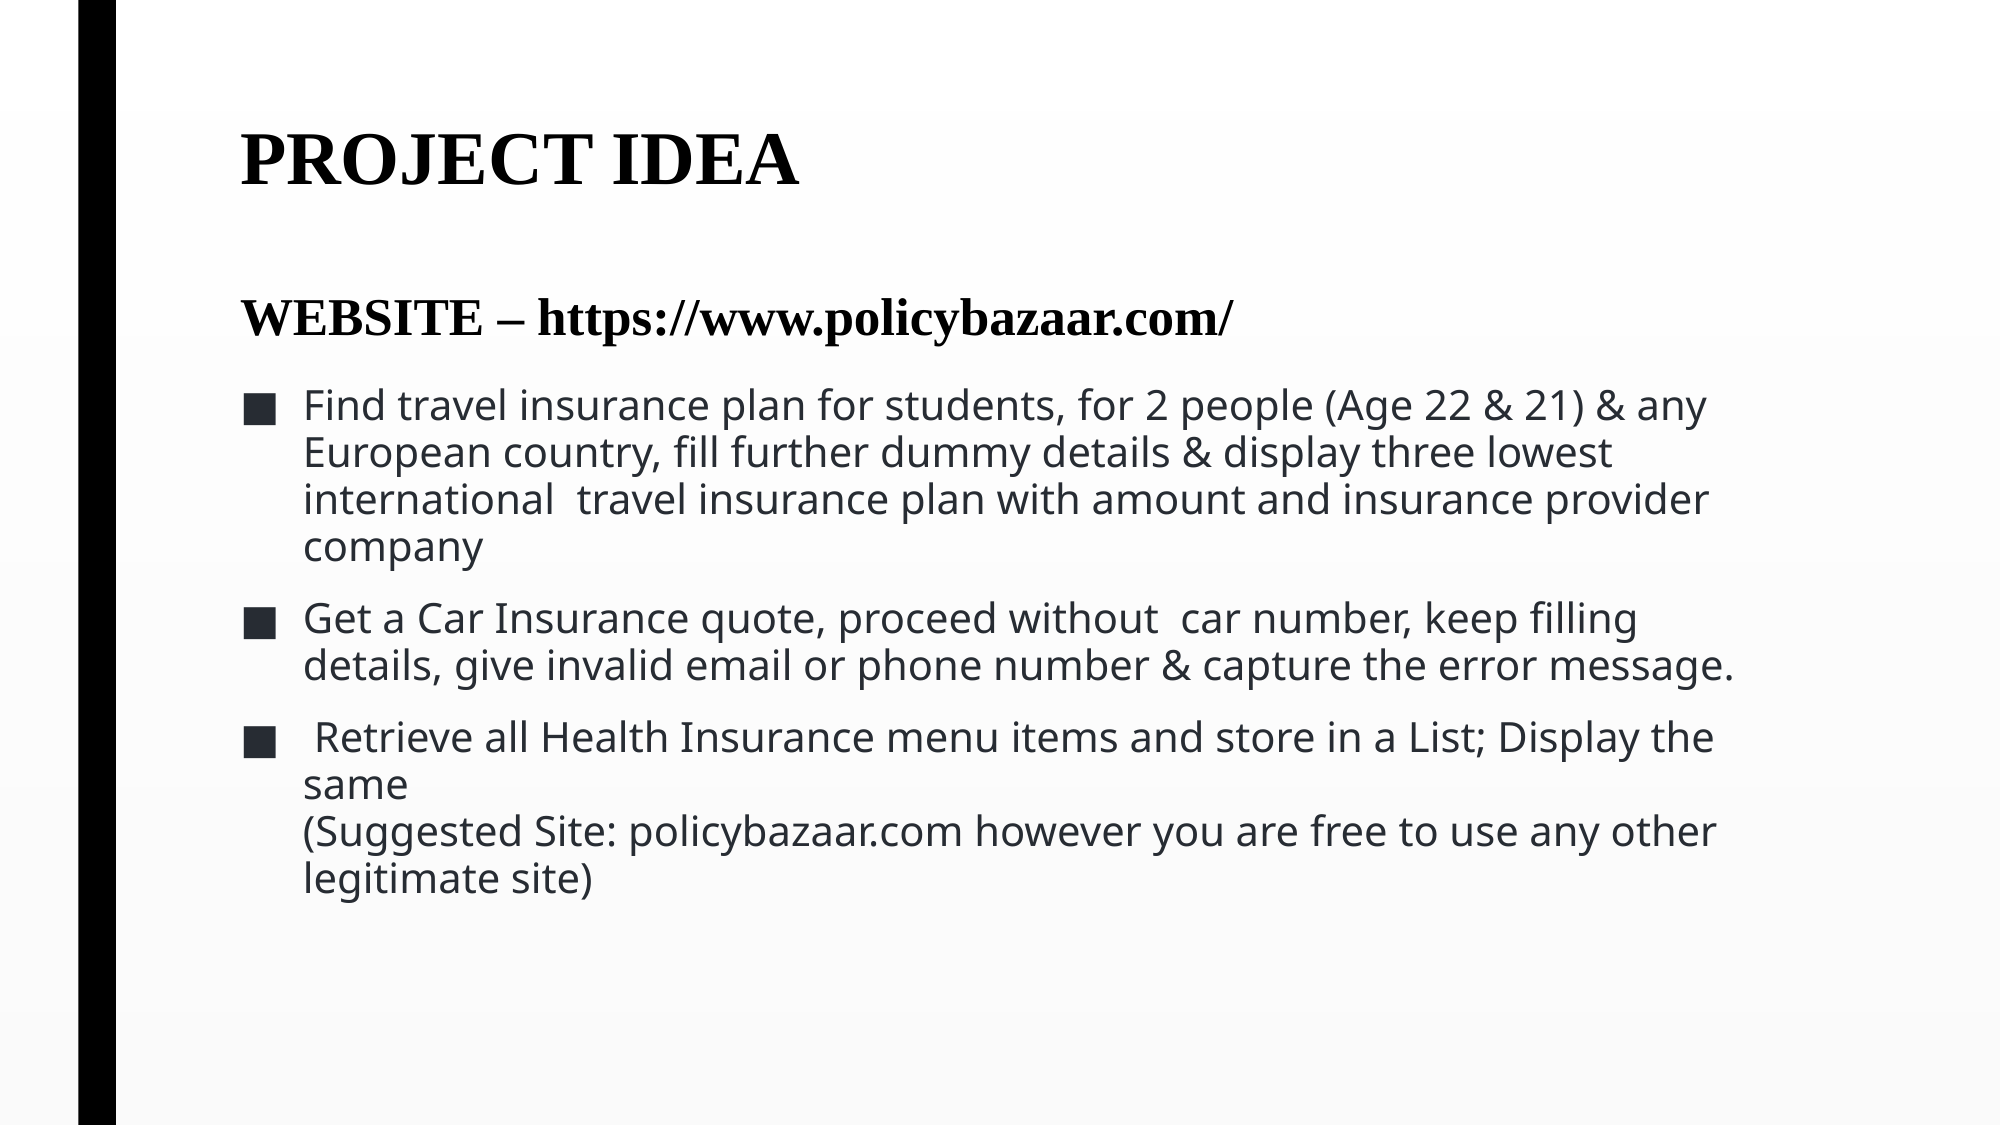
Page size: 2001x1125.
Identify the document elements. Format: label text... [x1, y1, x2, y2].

list Find travel insurance plan for students, for 2 people (Age 22 & 21) & any European country, fill further dummy details & display three lowest international travel insurance plan with amount and insurance provider company Get a Car Insurance quote, proceed without car number, keep filling details, give invalid email or phone number & capture the error message. Retrieve all Health Insurance menu items and store in a List; Display the same (Suggested Site: policybazaar.com however you are free to use any other legitimate site) [225, 375, 1800, 963]
title PROJECT IDEA WEBSITE – https://www.policybazaar.com/ [225, 112, 1800, 357]
